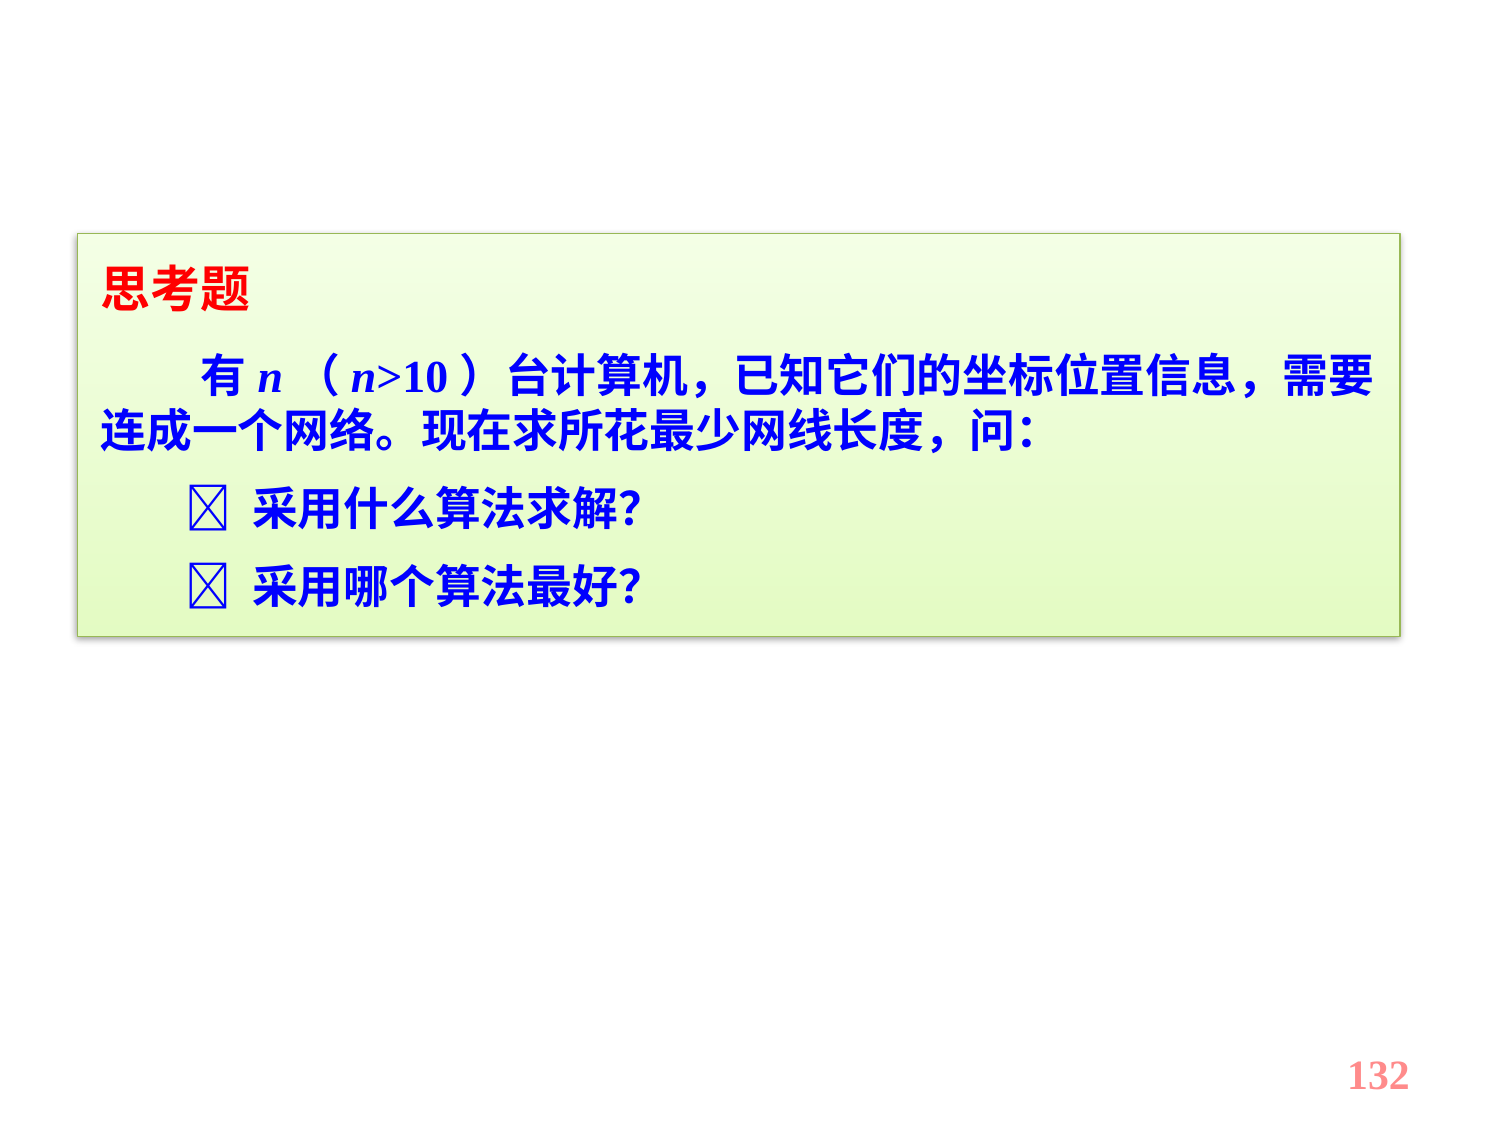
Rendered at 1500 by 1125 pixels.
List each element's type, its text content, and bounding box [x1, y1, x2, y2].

text_box 思考题 有n（n>10）台计算机，已知它们的坐标位置信息，需要连成一个网络。现在求所花最少网线长度，问：  采用什么算法求解？  采用哪个算法最好？ [77, 233, 1401, 637]
slide_number 132 [1074, 1042, 1425, 1103]
